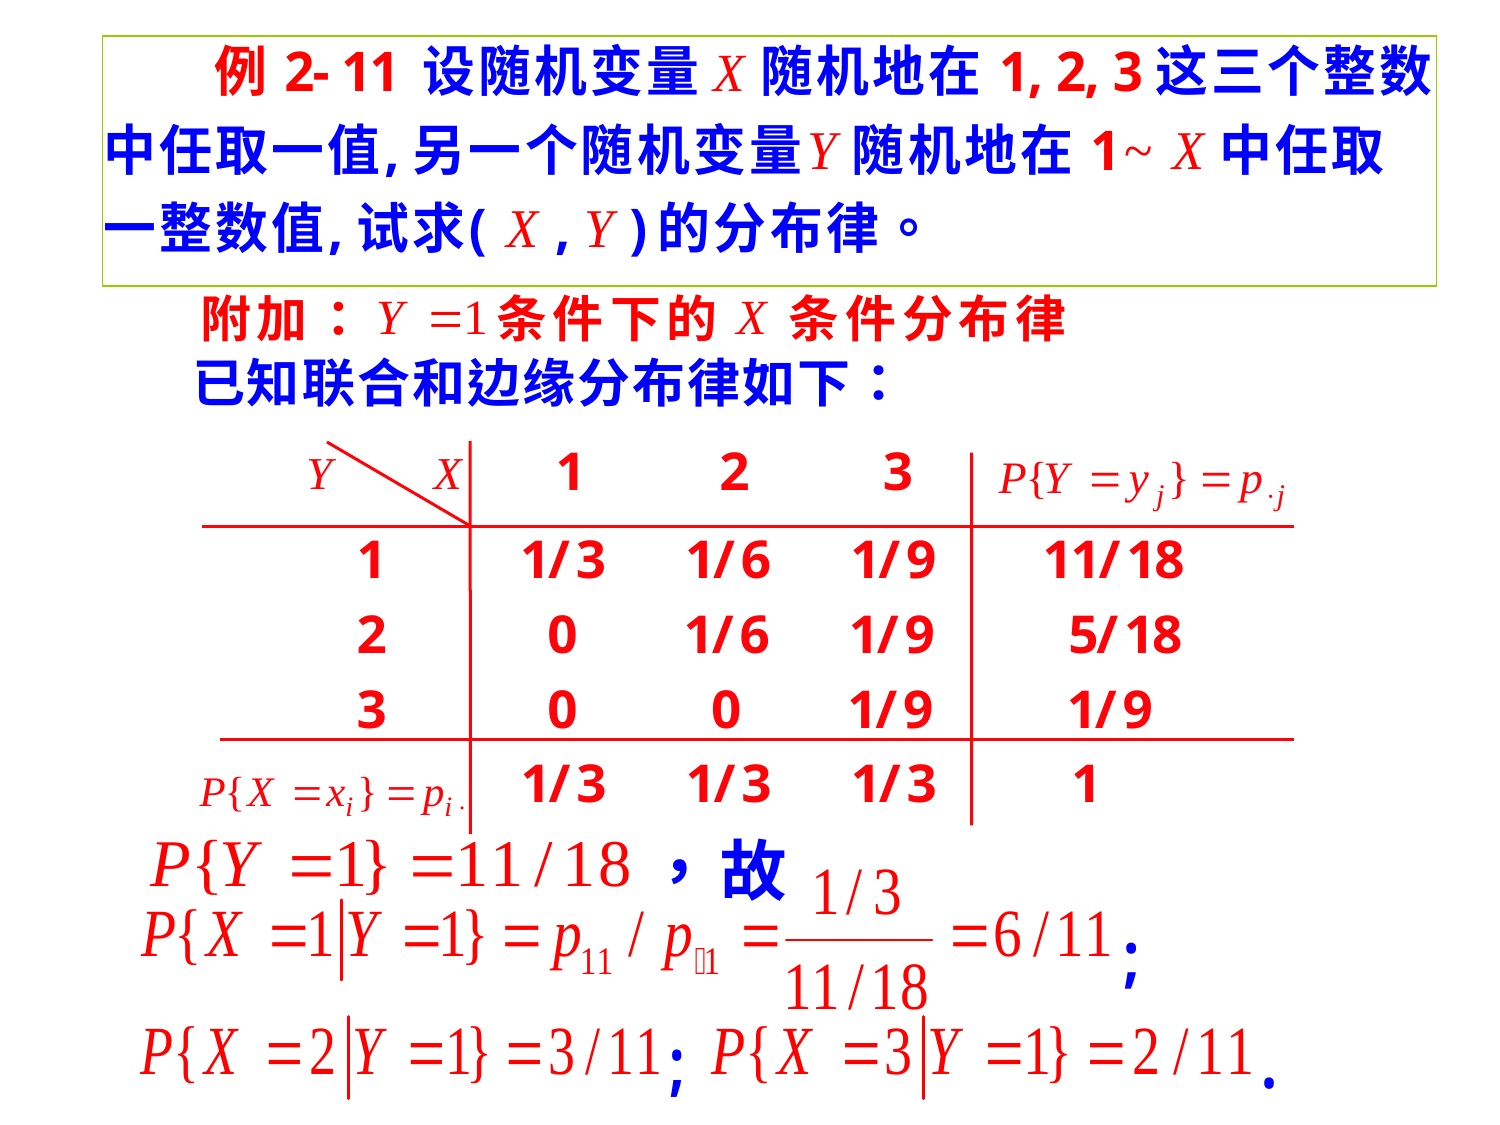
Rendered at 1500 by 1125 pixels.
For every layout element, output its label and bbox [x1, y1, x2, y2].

text_box [99, 999, 698, 1125]
text_box [103, 36, 1437, 286]
text_box [699, 999, 1351, 1125]
text_box [87, 287, 1412, 383]
text_box [112, 349, 1400, 835]
text_box [99, 824, 816, 849]
text_box [99, 849, 1188, 999]
